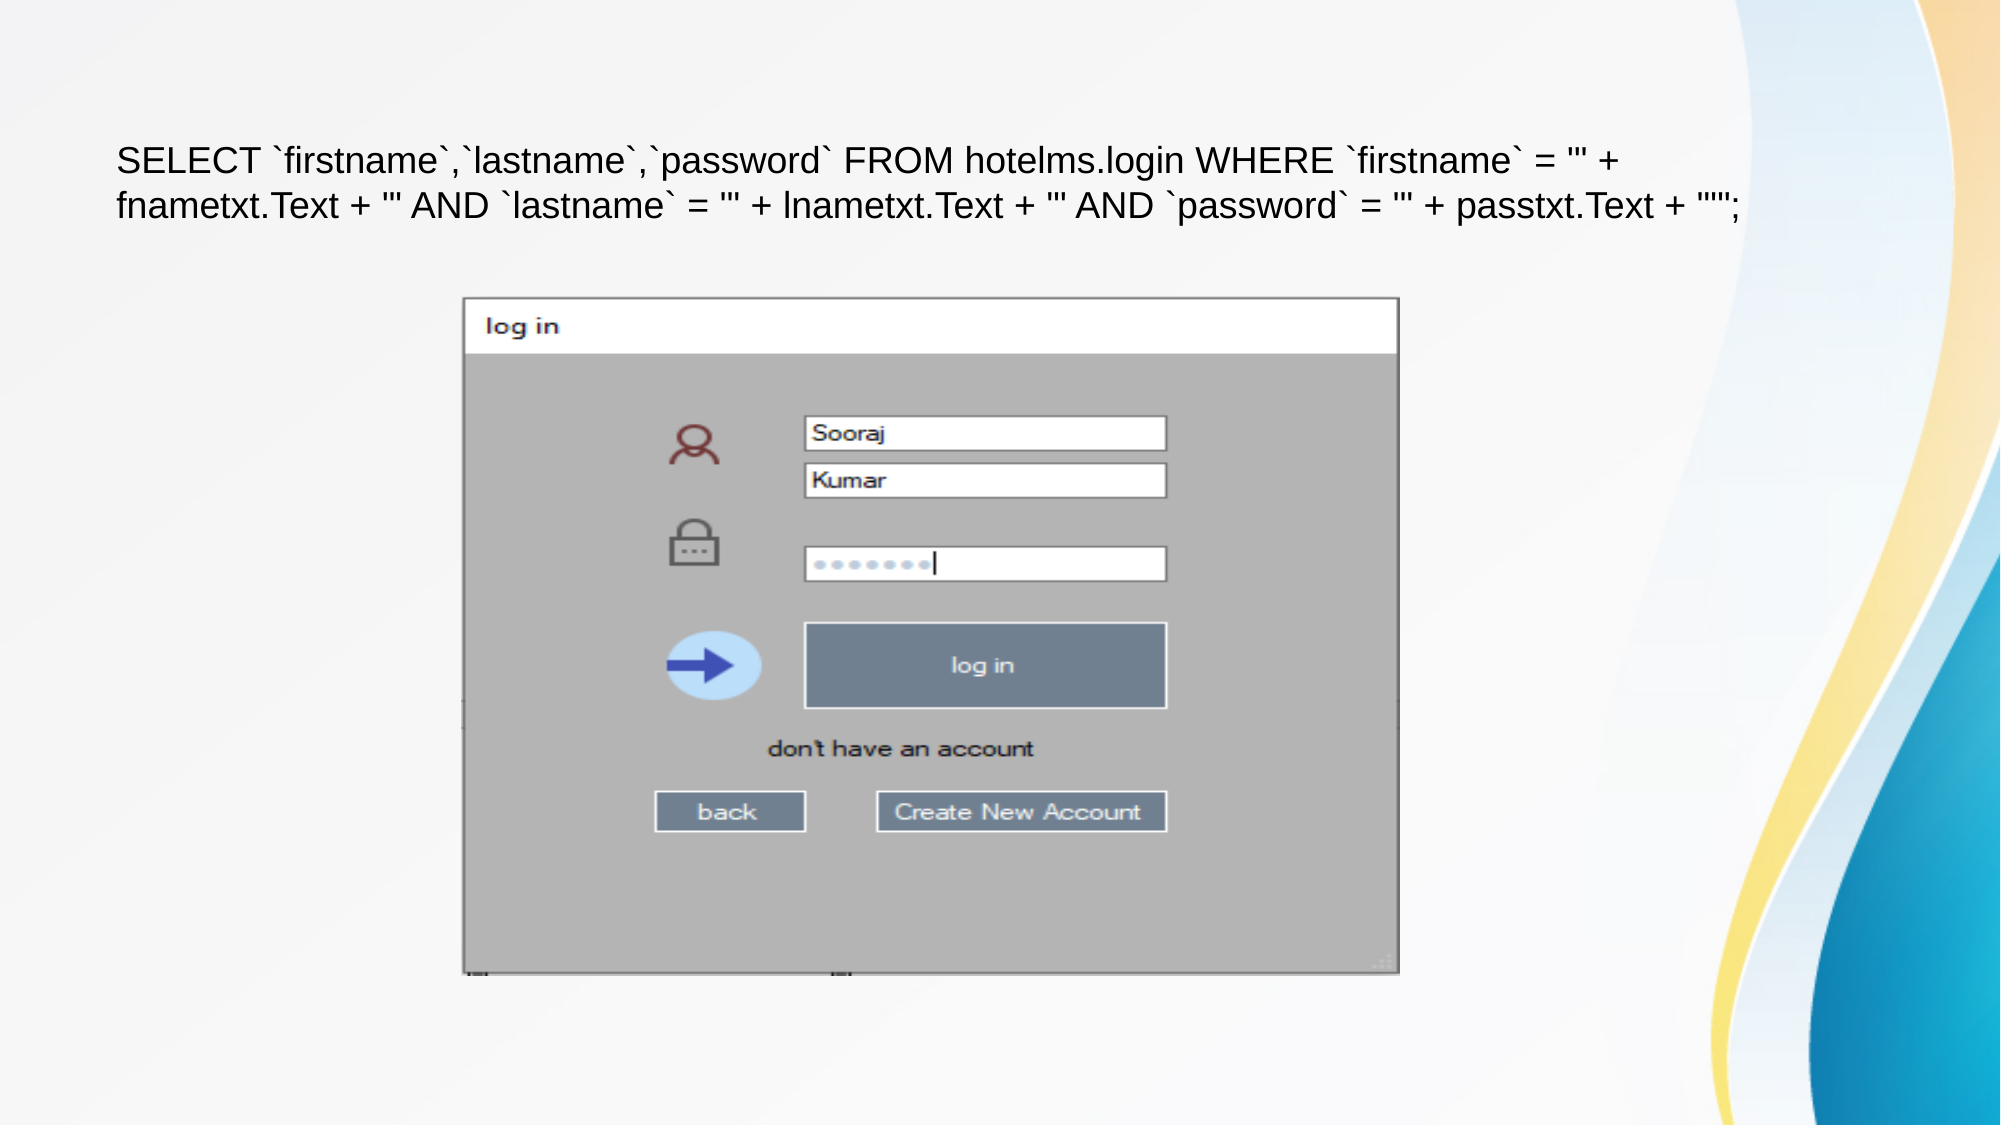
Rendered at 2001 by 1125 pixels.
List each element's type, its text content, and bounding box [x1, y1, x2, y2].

text_box SELECT `firstname`,`lastname`,`password` FROM hotelms.login WHERE `firstname` = '" + fnametxt.Text + "' AND `lastname` = '" + lnametxt.Text + "' AND `password` = '" + passtxt.Text + "'"; [101, 128, 1760, 234]
picture [0, 0, 2001, 1125]
